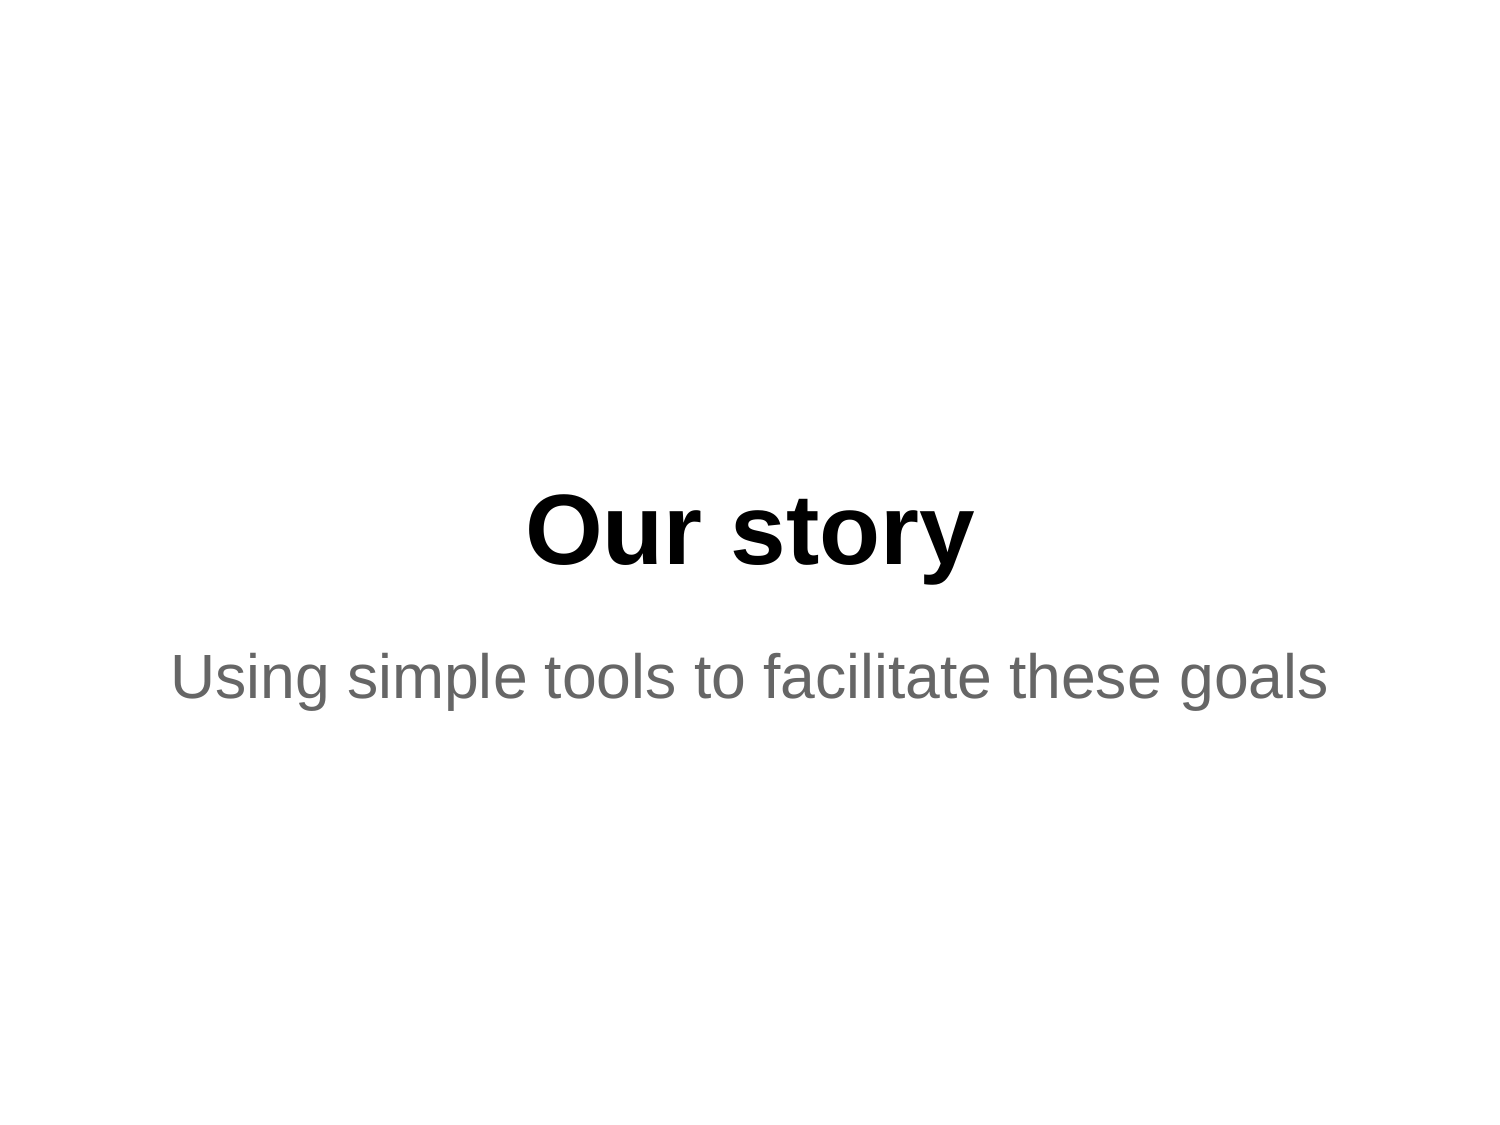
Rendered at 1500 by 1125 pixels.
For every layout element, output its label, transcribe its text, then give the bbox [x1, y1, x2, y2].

title Our story [112, 346, 1388, 600]
subtitle Using simple tools to facilitate these goals [112, 621, 1388, 793]
